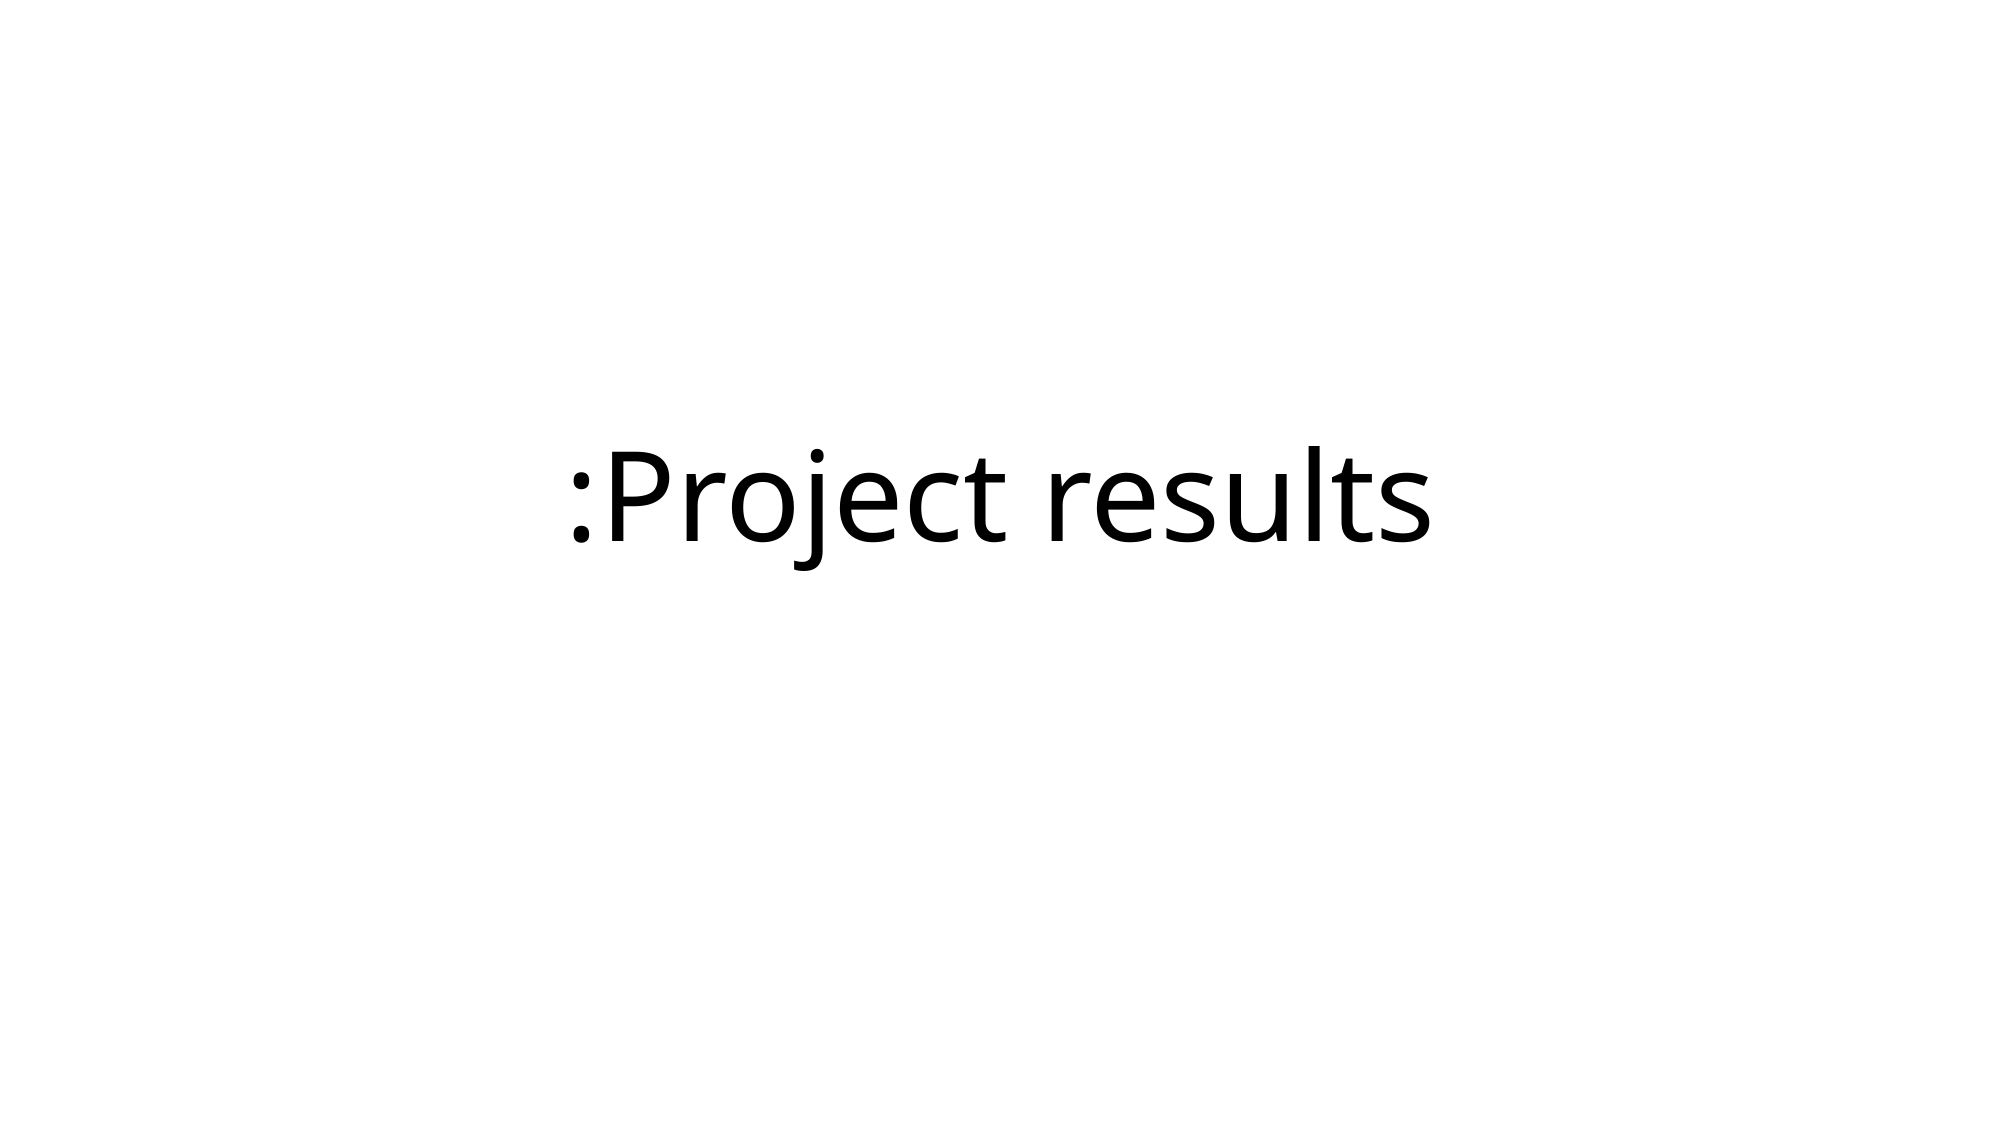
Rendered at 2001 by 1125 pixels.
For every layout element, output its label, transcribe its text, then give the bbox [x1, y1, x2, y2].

title Project results: [249, 184, 1750, 576]
